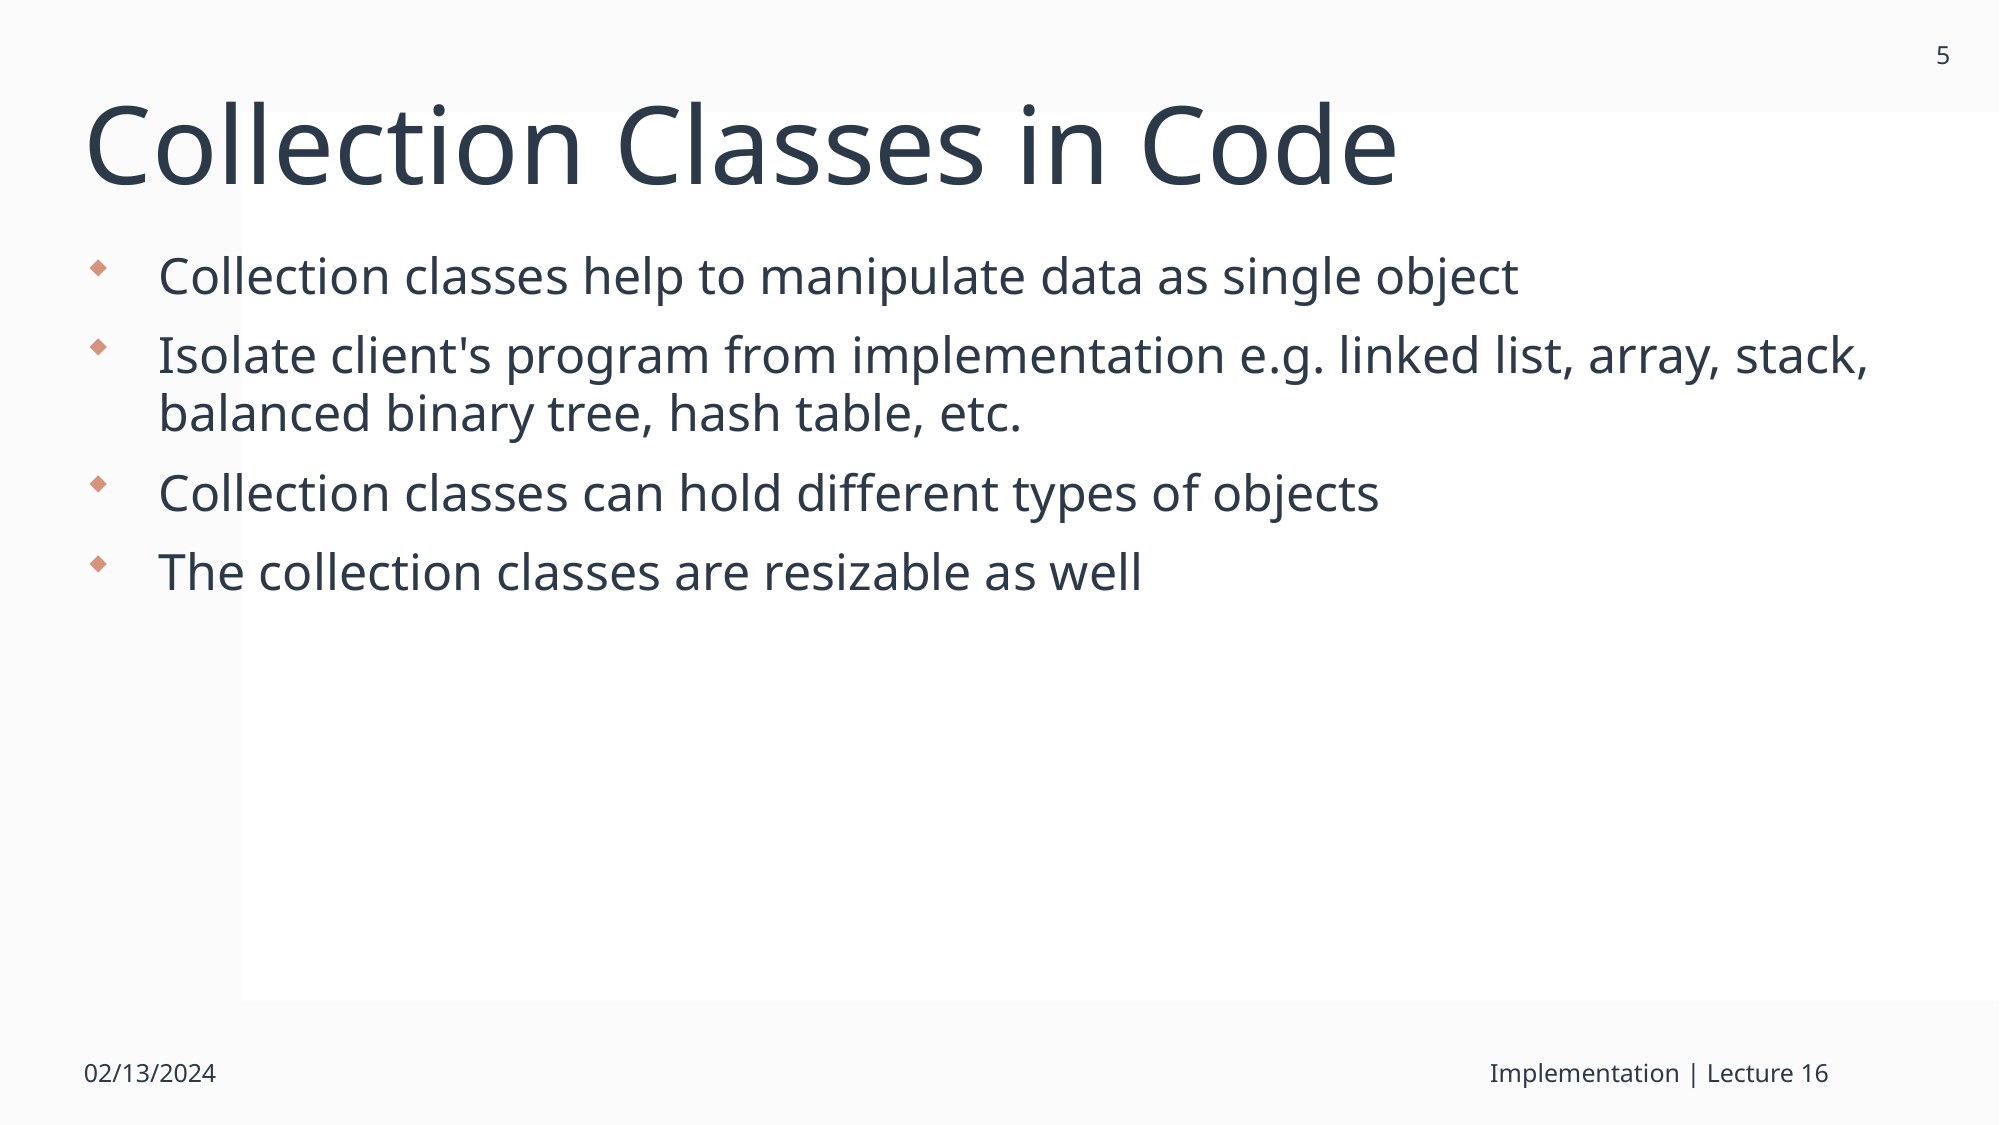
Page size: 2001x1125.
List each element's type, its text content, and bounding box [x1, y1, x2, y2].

footer Implementation | Lecture 16 [618, 1020, 1845, 1125]
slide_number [68, 1020, 519, 1125]
slide_number 5 [1886, 0, 2000, 113]
title Collection Classes in Code [68, 59, 1799, 238]
list Collection classes help to manipulate data as single object Isolate client's program from implementation e.g. linked list, array, stack, balanced binary tree, hash table, etc. Collection classes can hold different types of objects The collection classes are resizable as well [68, 238, 1931, 1038]
